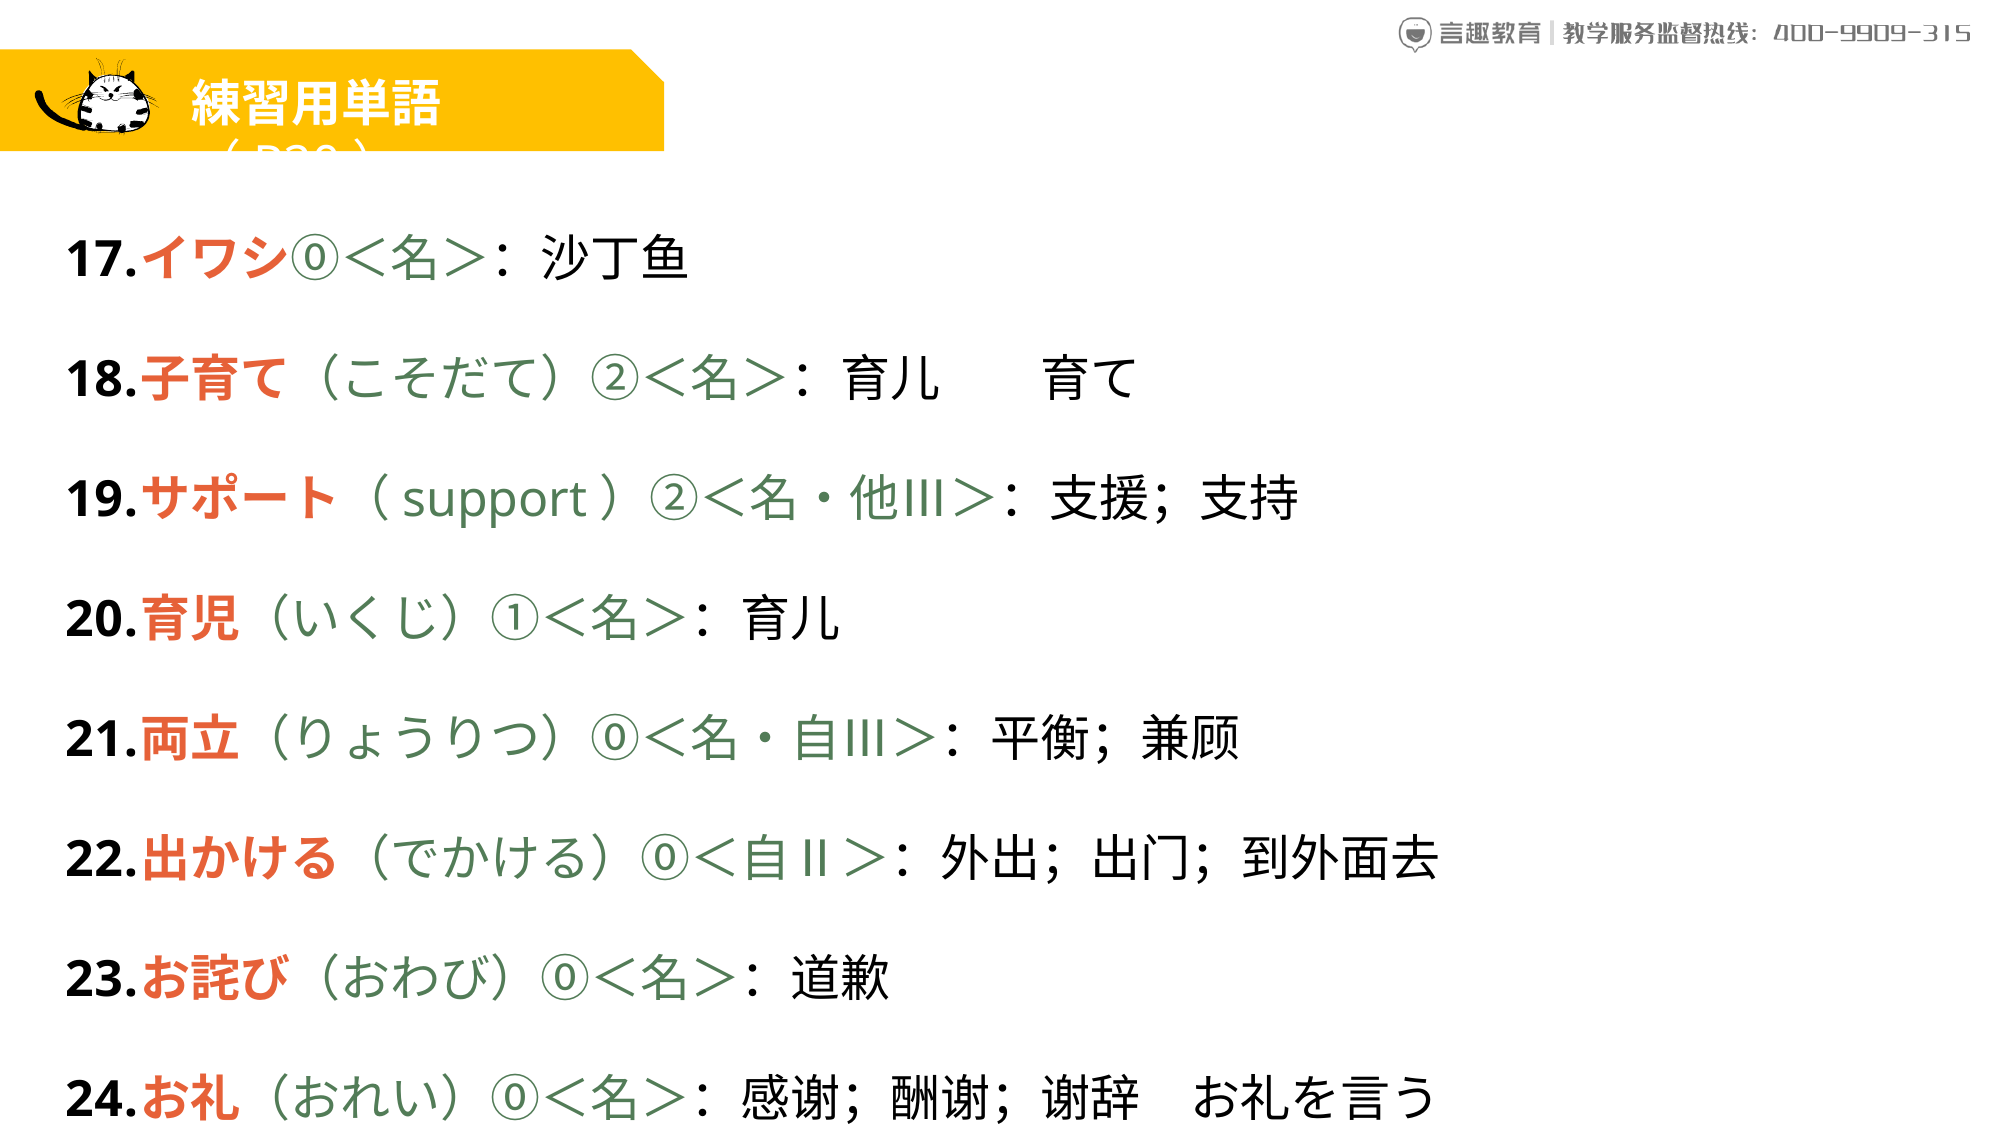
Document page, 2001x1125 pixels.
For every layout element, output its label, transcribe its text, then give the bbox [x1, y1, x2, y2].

text_box イワシ⓪＜名＞：沙丁鱼 子育て（こそだて）②＜名＞：育儿 育て サポート（support）②＜名・他Ⅲ＞：支援；支持 育児（いくじ）①＜名＞：育儿 両立（りょうりつ）⓪＜名・自Ⅲ＞：平衡；兼顾 出かける（でかける）⓪＜自Ⅱ＞：外出；出门；到外面去 お詫び（おわび）⓪＜名＞：道歉 お礼（おれい）⓪＜名＞：感谢；酬谢；谢辞 お礼を言う [50, 159, 1909, 1125]
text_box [0, 49, 665, 151]
